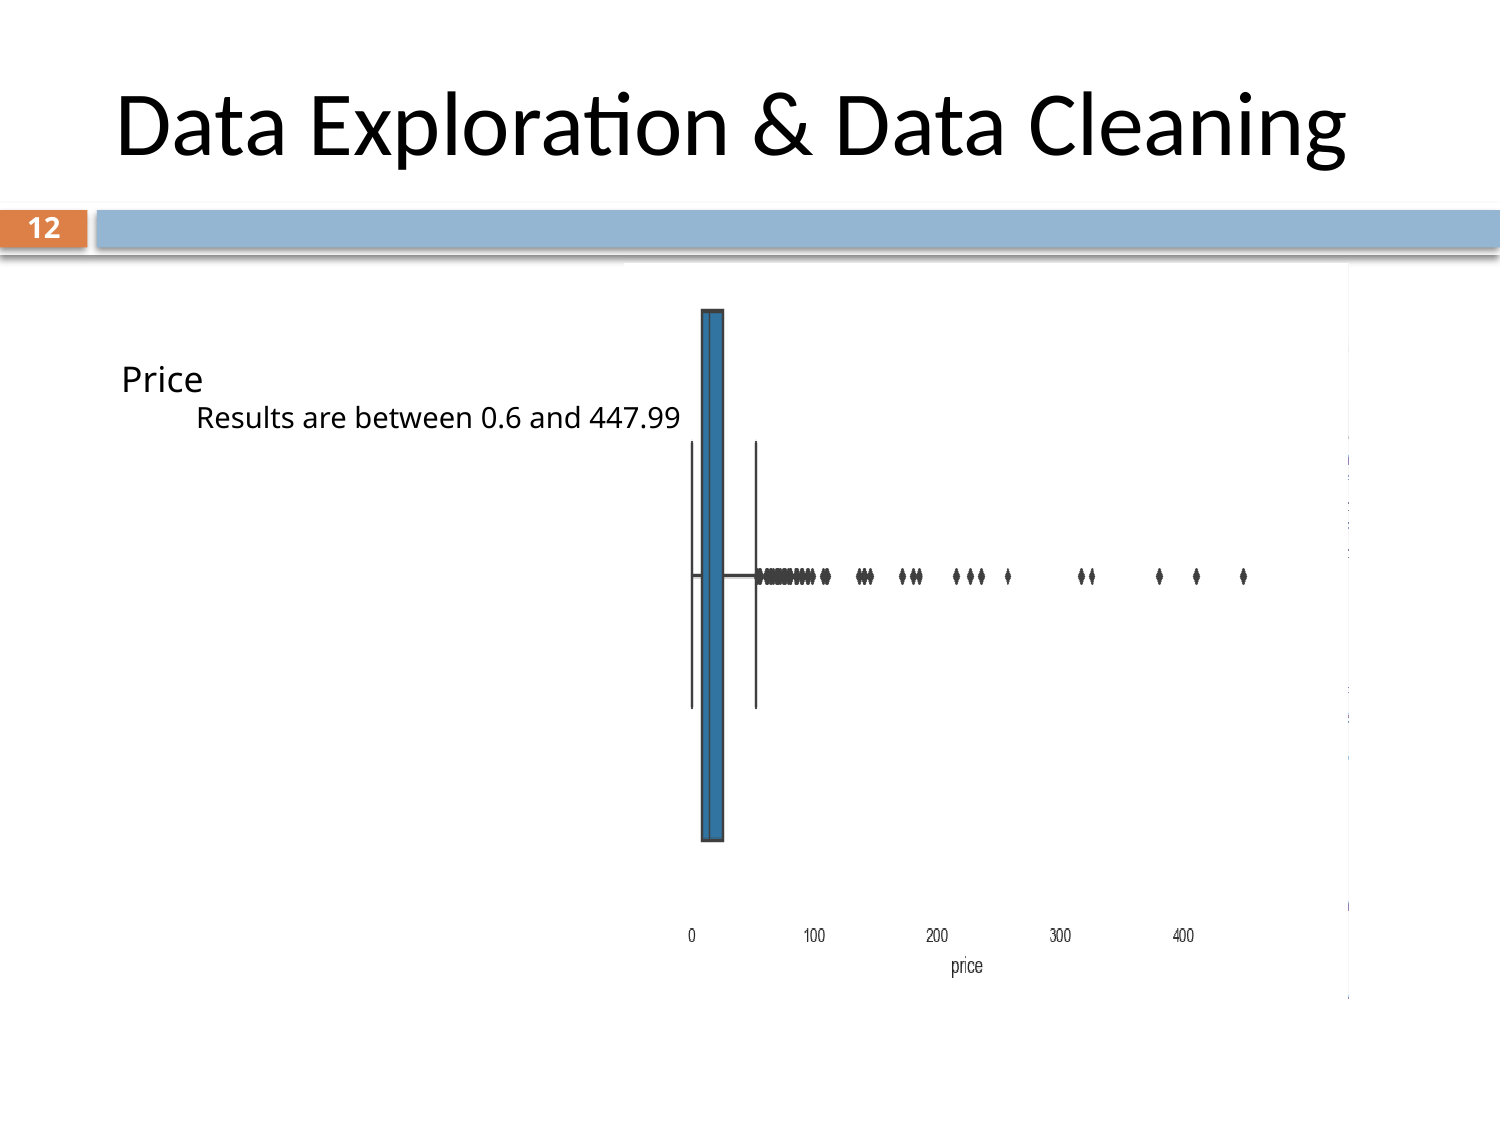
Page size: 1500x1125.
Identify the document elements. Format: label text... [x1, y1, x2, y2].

slide_number 12 [0, 208, 88, 249]
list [624, 263, 1350, 999]
title Data Exploration & Data Cleaning [100, 37, 1438, 200]
text_box Price Results are between 0.6 and 447.99 [106, 349, 618, 488]
